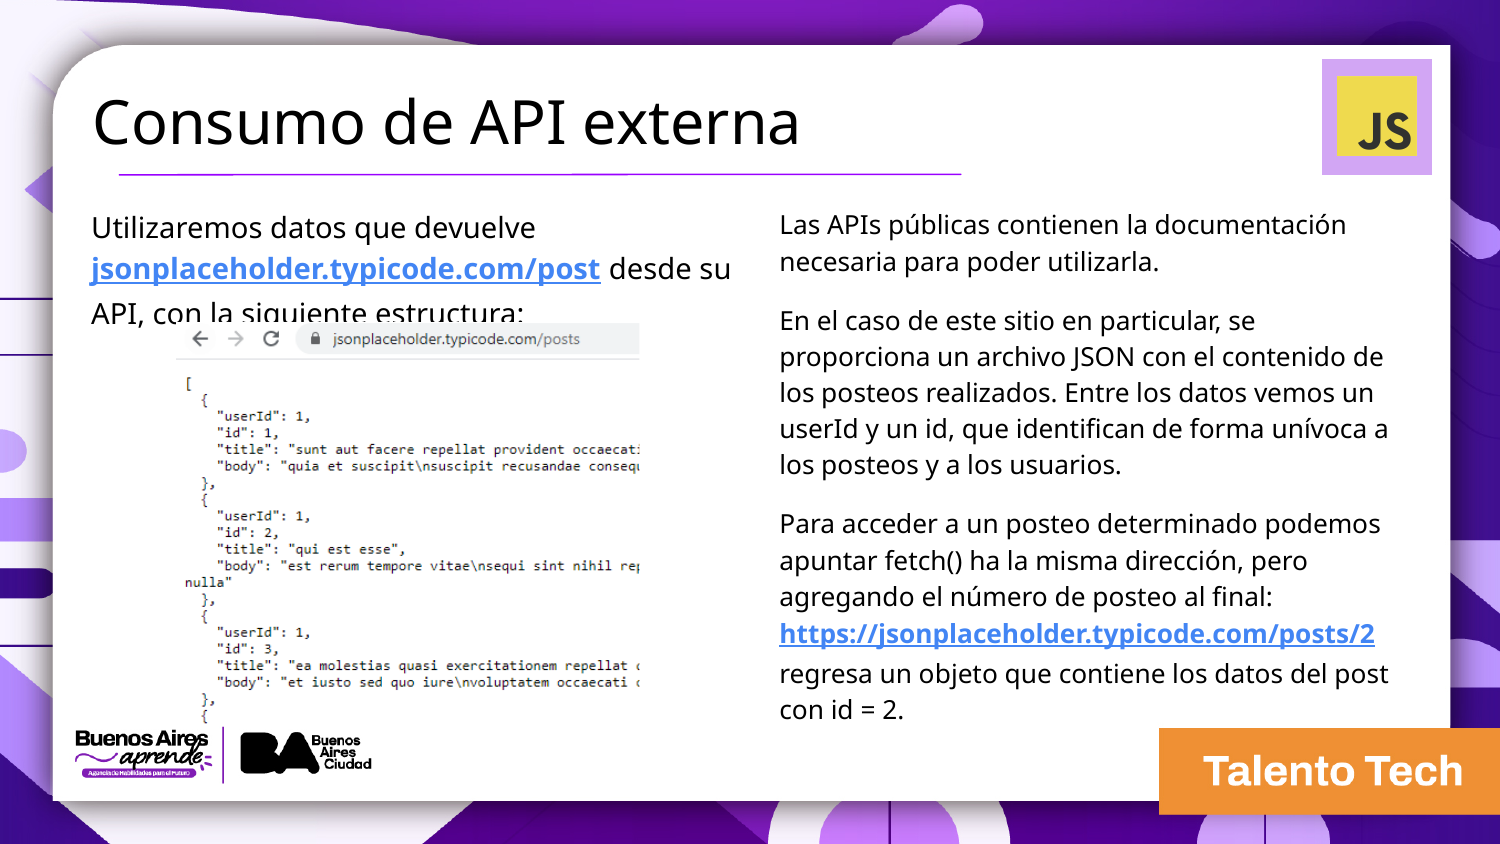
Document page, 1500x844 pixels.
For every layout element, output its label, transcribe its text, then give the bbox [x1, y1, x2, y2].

picture [0, 0, 1500, 844]
text_box Utilizaremos datos que devuelve jsonplaceholder.typicode.com/post desde su API, con la siguiente estructura: [76, 188, 764, 750]
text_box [1321, 56, 1433, 176]
text_box Consumo de API externa [77, 67, 1316, 172]
text_box Las APIs públicas contienen la documentación necesaria para poder utilizarla. En el caso de este sitio en particular, se proporciona un archivo JSON con el contenido de los posteos realizados. Entre los datos vemos un userId y un id, que identifican de forma unívoca a los posteos y a los usuarios. Para acceder a un posteo determinado podemos apuntar fetch() ha la misma dirección, pero agregando el número de posteo al final: https://jsonplaceholder.typicode.com/posts/2 regresa un objeto que contiene los datos del post con id = 2. [764, 188, 1421, 750]
